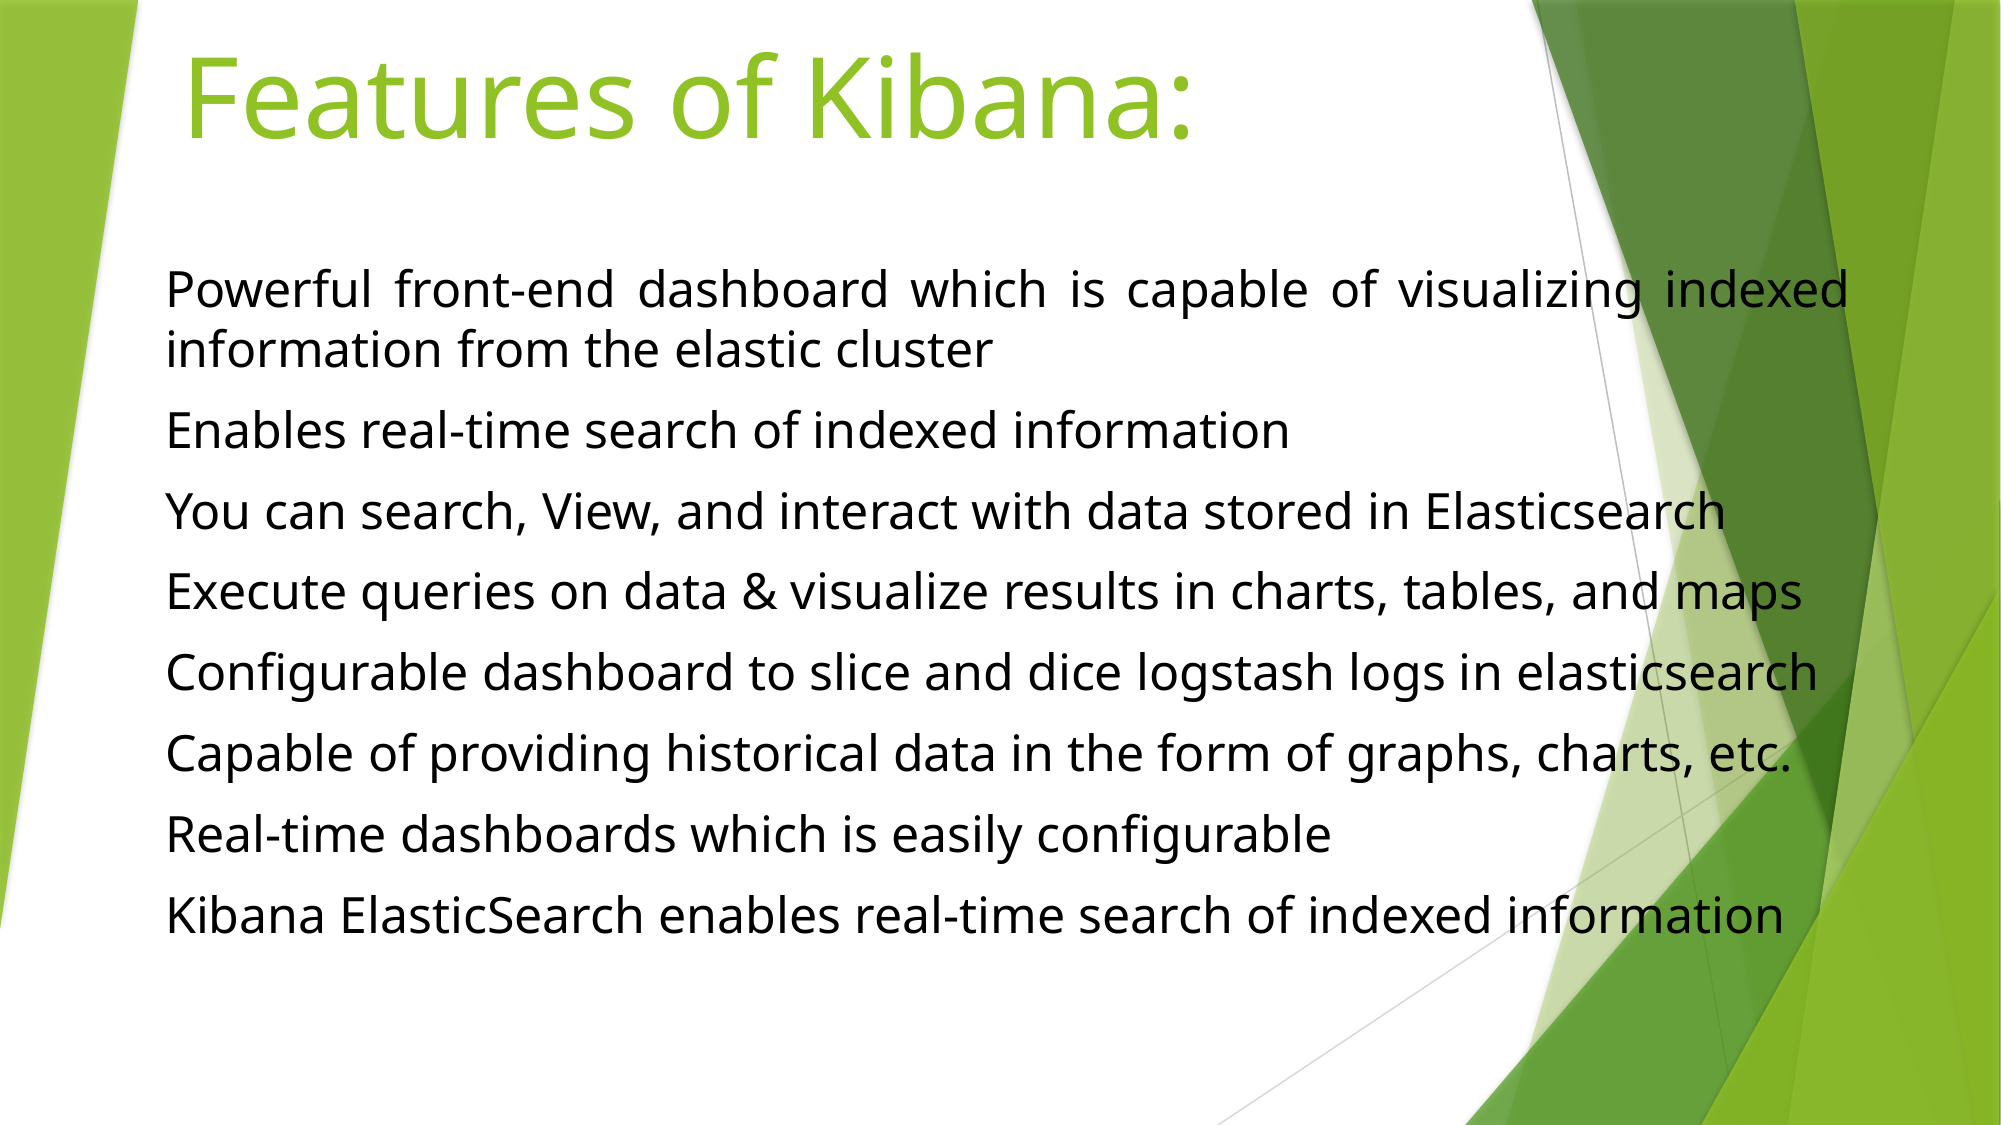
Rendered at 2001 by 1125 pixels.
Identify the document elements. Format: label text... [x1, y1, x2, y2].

subtitle Powerful front-end dashboard which is capable of visualizing indexed information from the elastic cluster Enables real-time search of indexed information You can search, View, and interact with data stored in Elasticsearch Execute queries on data & visualize results in charts, tables, and maps Configurable dashboard to slice and dice logstash logs in elasticsearch Capable of providing historical data in the form of graphs, charts, etc. Real-time dashboards which is easily configurable Kibana ElasticSearch enables real-time search of indexed information [150, 249, 1867, 1025]
title Features of Kibana: [166, 62, 1867, 304]
